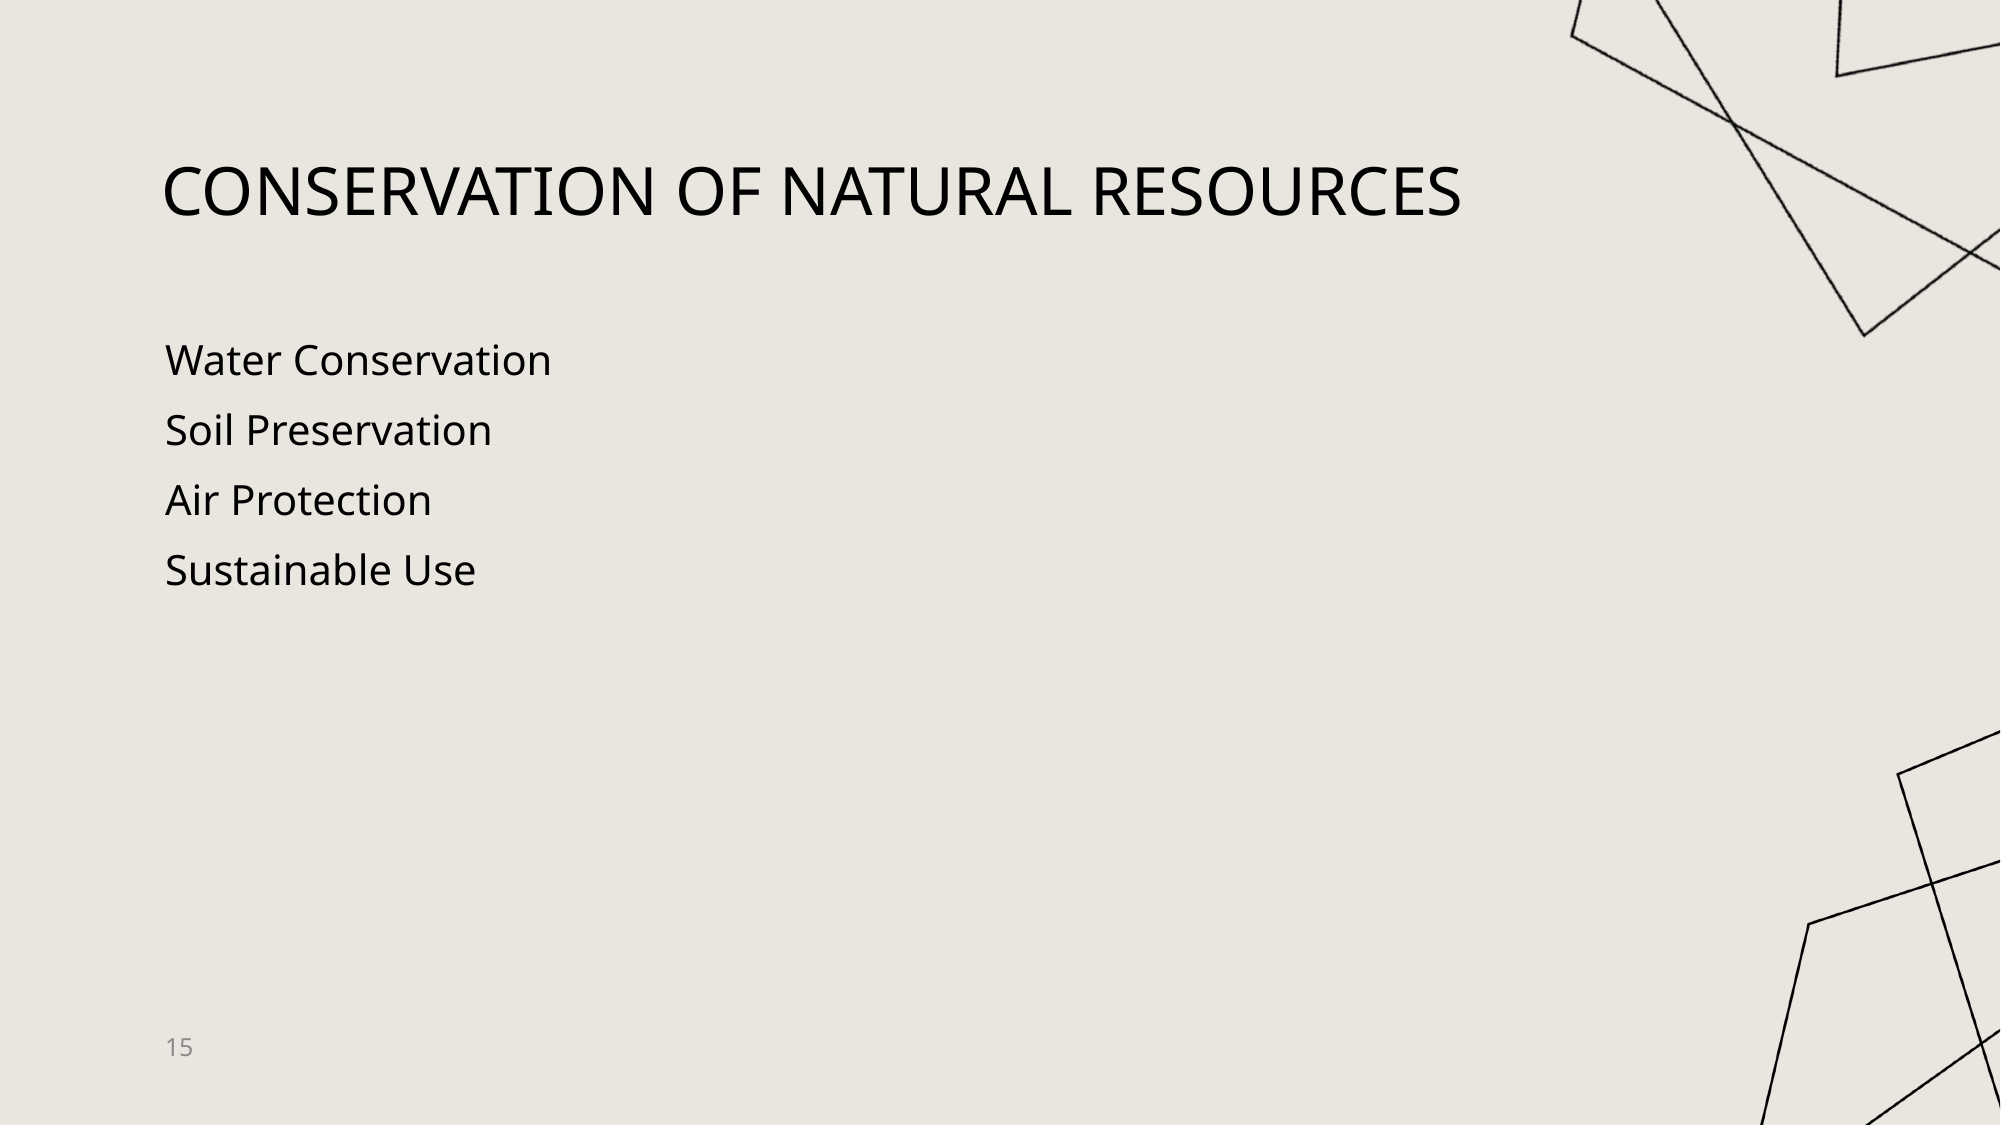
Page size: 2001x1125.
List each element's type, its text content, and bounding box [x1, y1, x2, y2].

picture [1553, 0, 2000, 345]
title Conservation of Natural Resources [146, 71, 1709, 318]
list Water Conservation Soil Preservation Air Protection Sustainable Use [150, 331, 1177, 974]
slide_number 15 [150, 1024, 254, 1074]
picture [1723, 654, 2001, 1125]
